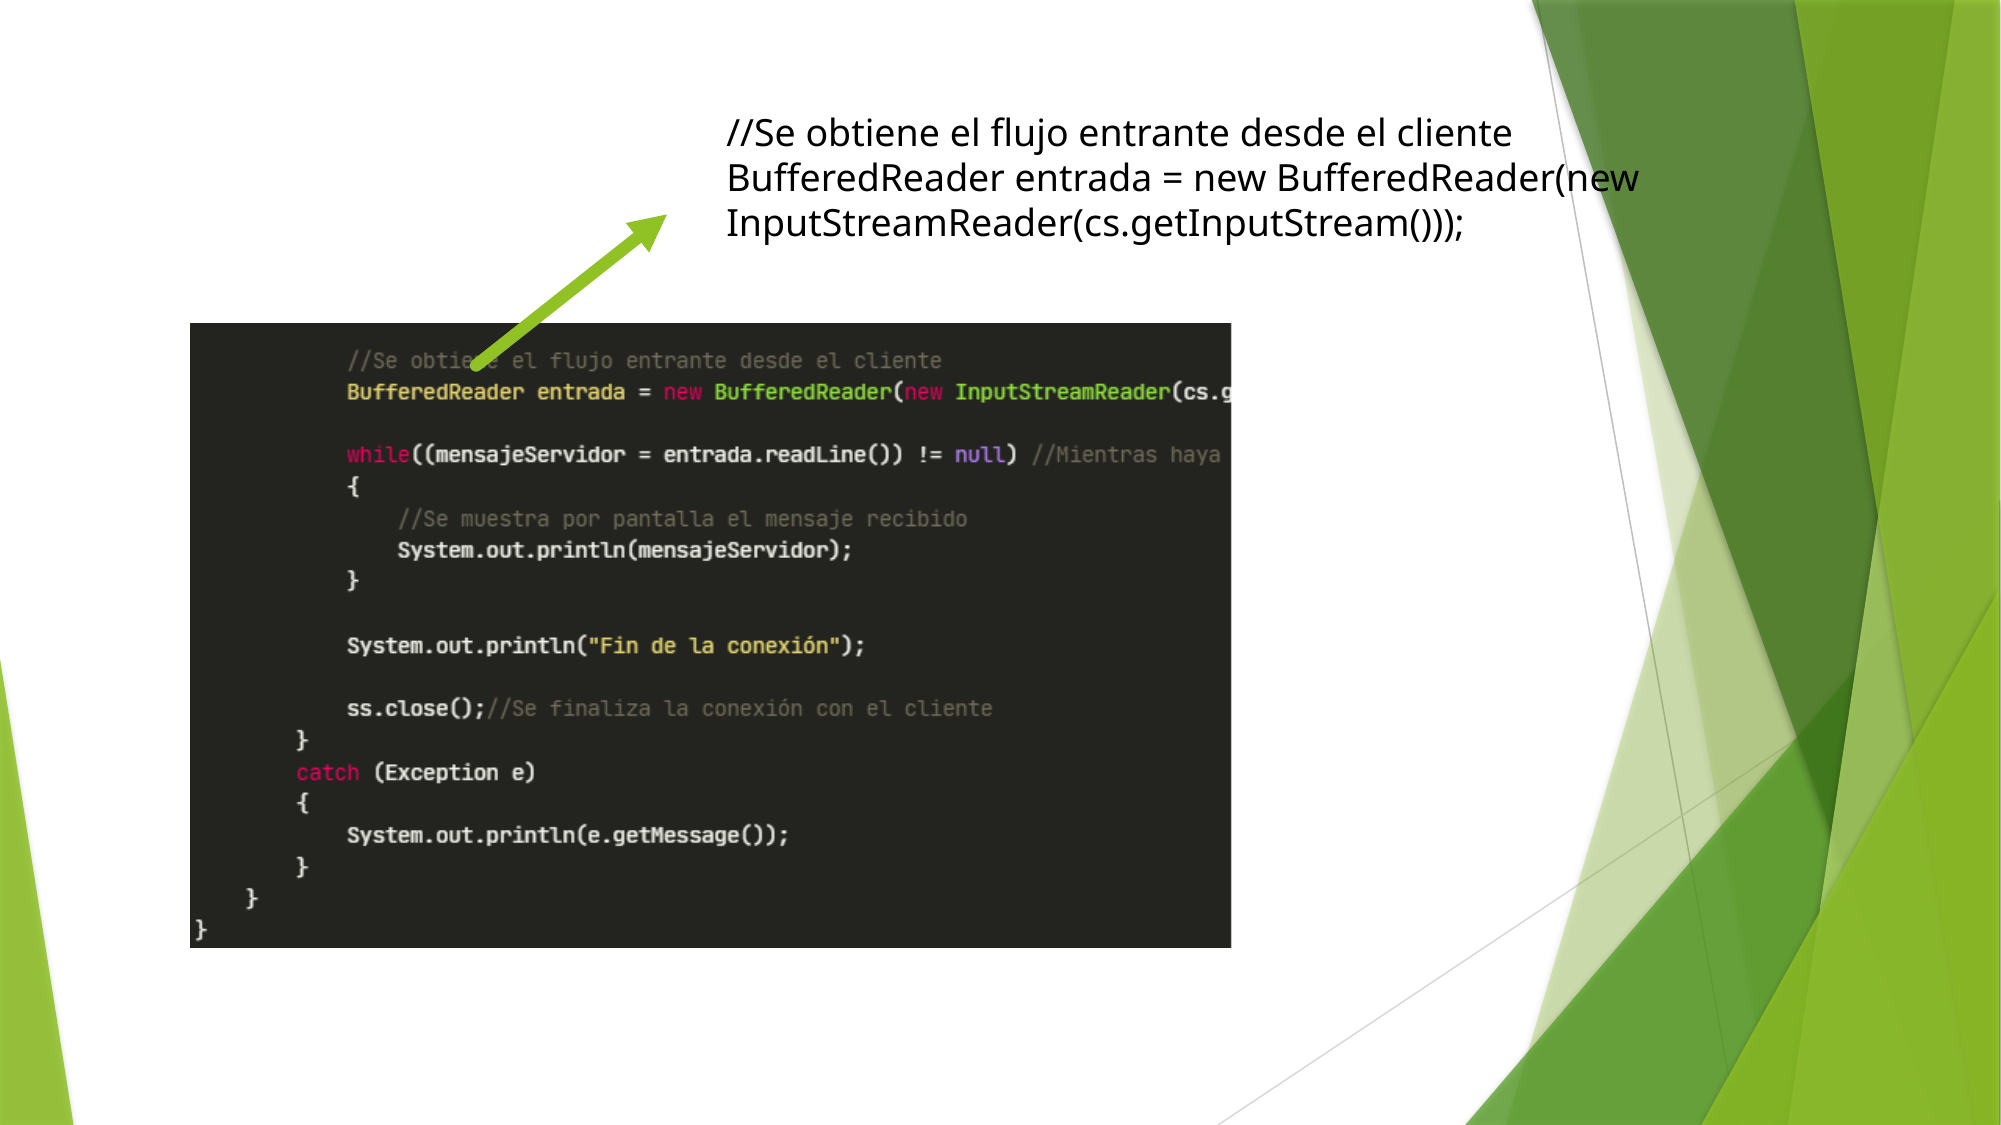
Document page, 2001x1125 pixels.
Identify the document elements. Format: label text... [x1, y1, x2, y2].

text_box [475, 213, 668, 366]
picture [189, 323, 1234, 948]
text_box //Se obtiene el flujo entrante desde el cliente BufferedReader entrada = new BufferedReader(new InputStreamReader(cs.getInputStream())); [711, 101, 1714, 252]
